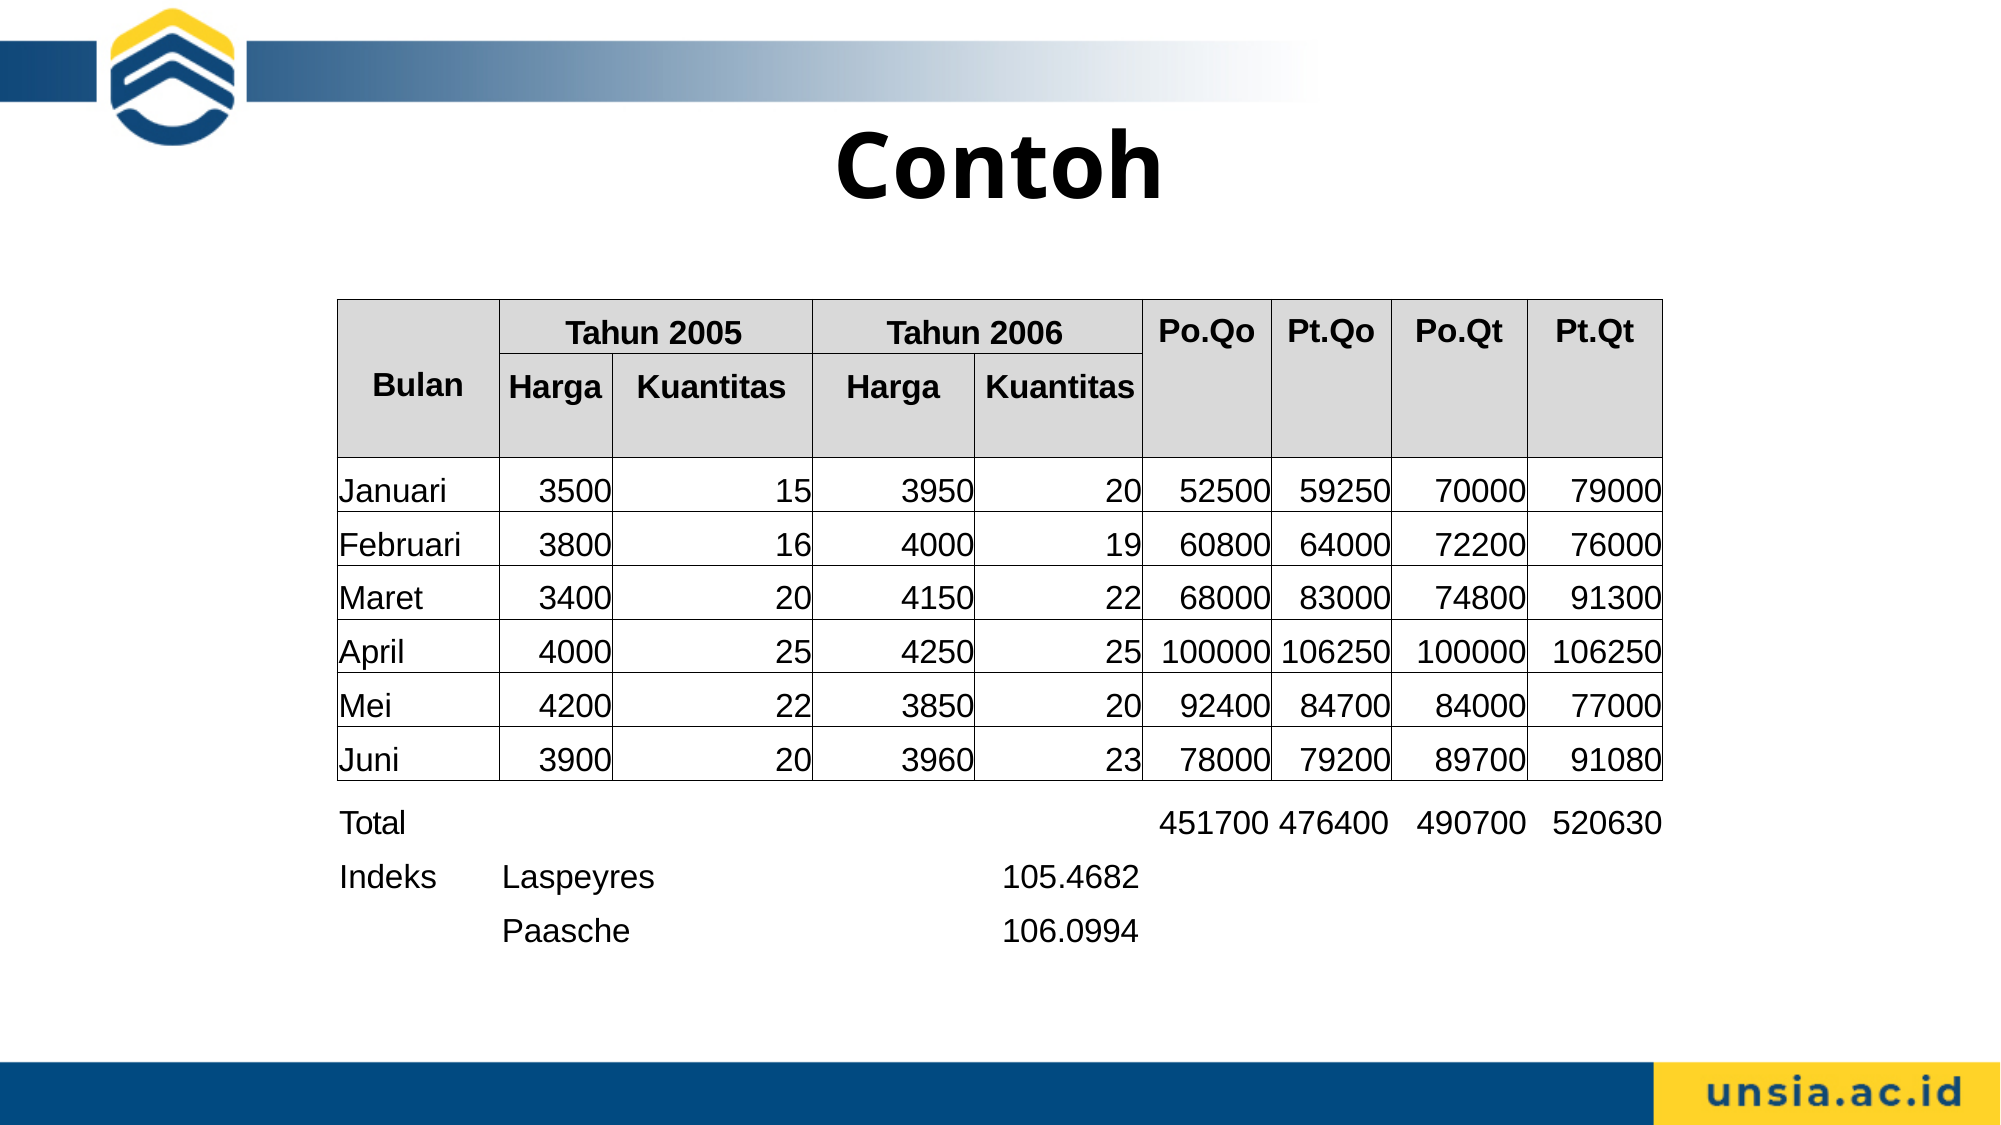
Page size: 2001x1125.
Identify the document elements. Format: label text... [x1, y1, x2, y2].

table_cell 20 [975, 673, 1142, 726]
table_cell 91080 [1528, 727, 1662, 780]
table_cell 4000 [813, 512, 974, 565]
table_cell 4000 [500, 620, 612, 672]
table_cell 25 [613, 620, 812, 672]
table_cell 68000 [1143, 566, 1271, 619]
table_cell 4150 [813, 566, 974, 619]
table_cell 76000 [1528, 512, 1662, 565]
table_cell 3960 [813, 727, 974, 780]
table_cell 3900 [500, 727, 612, 780]
table_cell 91300 [1528, 566, 1662, 619]
table_cell Kuantitas [613, 354, 812, 457]
table_cell 60800 [1143, 512, 1271, 565]
table_cell 78000 [1143, 727, 1271, 780]
table_cell 22 [975, 566, 1142, 619]
table_cell 23 [975, 727, 1142, 780]
table_cell Juni [338, 727, 499, 780]
table_cell 52500 [1143, 458, 1271, 511]
table_cell Februari [338, 512, 499, 565]
table_cell 3850 [813, 673, 974, 726]
table_cell 77000 [1528, 673, 1662, 726]
table_header Pt.Qt [1528, 300, 1662, 457]
table_cell 84000 [1392, 673, 1527, 726]
table_cell 4250 [813, 620, 974, 672]
table_header Bulan [338, 300, 499, 457]
table_cell 79000 [1528, 458, 1662, 511]
table_cell Maret [338, 566, 499, 619]
text_box 105.4682 106.0994 [1000, 839, 1144, 950]
table_cell 19 [975, 512, 1142, 565]
table_header Po.Qt [1392, 300, 1527, 457]
table_cell Kuantitas [975, 354, 1142, 457]
text_box Laspeyres Paasche [499, 839, 658, 950]
table_cell Harga [813, 354, 974, 457]
text_box Total Indeks [337, 785, 440, 895]
table_cell April [338, 620, 499, 672]
table_cell 59250 [1272, 458, 1391, 511]
table_header Po.Qo [1143, 300, 1271, 457]
table_cell 83000 [1272, 566, 1391, 619]
table_cell 100000 [1143, 620, 1271, 672]
table_cell 106250 [1528, 620, 1662, 672]
table_cell 20 [975, 458, 1142, 511]
table_cell 89700 [1392, 727, 1527, 780]
table_cell 106250 [1272, 620, 1391, 672]
table_cell 4200 [500, 673, 612, 726]
table_cell 3950 [813, 458, 974, 511]
picture [0, 0, 2001, 1125]
table_cell 3800 [500, 512, 612, 565]
table_cell 92400 [1143, 673, 1271, 726]
table_cell 16 [613, 512, 812, 565]
table_cell 22 [613, 673, 812, 726]
text_box 451700 476400 490700 520630 [1157, 799, 1664, 842]
table_cell 20 [613, 727, 812, 780]
table_cell 70000 [1392, 458, 1527, 511]
title Contoh [137, 59, 1863, 278]
table_header Tahun 2006 [813, 300, 1142, 353]
table_cell 3400 [500, 566, 612, 619]
table_cell 100000 [1392, 620, 1527, 672]
table_cell Januari [338, 458, 499, 511]
table_cell Harga [500, 354, 612, 457]
table_cell 74800 [1392, 566, 1527, 619]
table_cell 25 [975, 620, 1142, 672]
table_cell 84700 [1272, 673, 1391, 726]
table_cell 3500 [500, 458, 612, 511]
table_cell 64000 [1272, 512, 1391, 565]
table_cell Mei [338, 673, 499, 726]
table_header Pt.Qo [1272, 300, 1391, 457]
table_header Tahun 2005 [500, 300, 812, 353]
table_cell 20 [613, 566, 812, 619]
table_cell 79200 [1272, 727, 1391, 780]
table_cell 15 [613, 458, 812, 511]
table_cell 72200 [1392, 512, 1527, 565]
